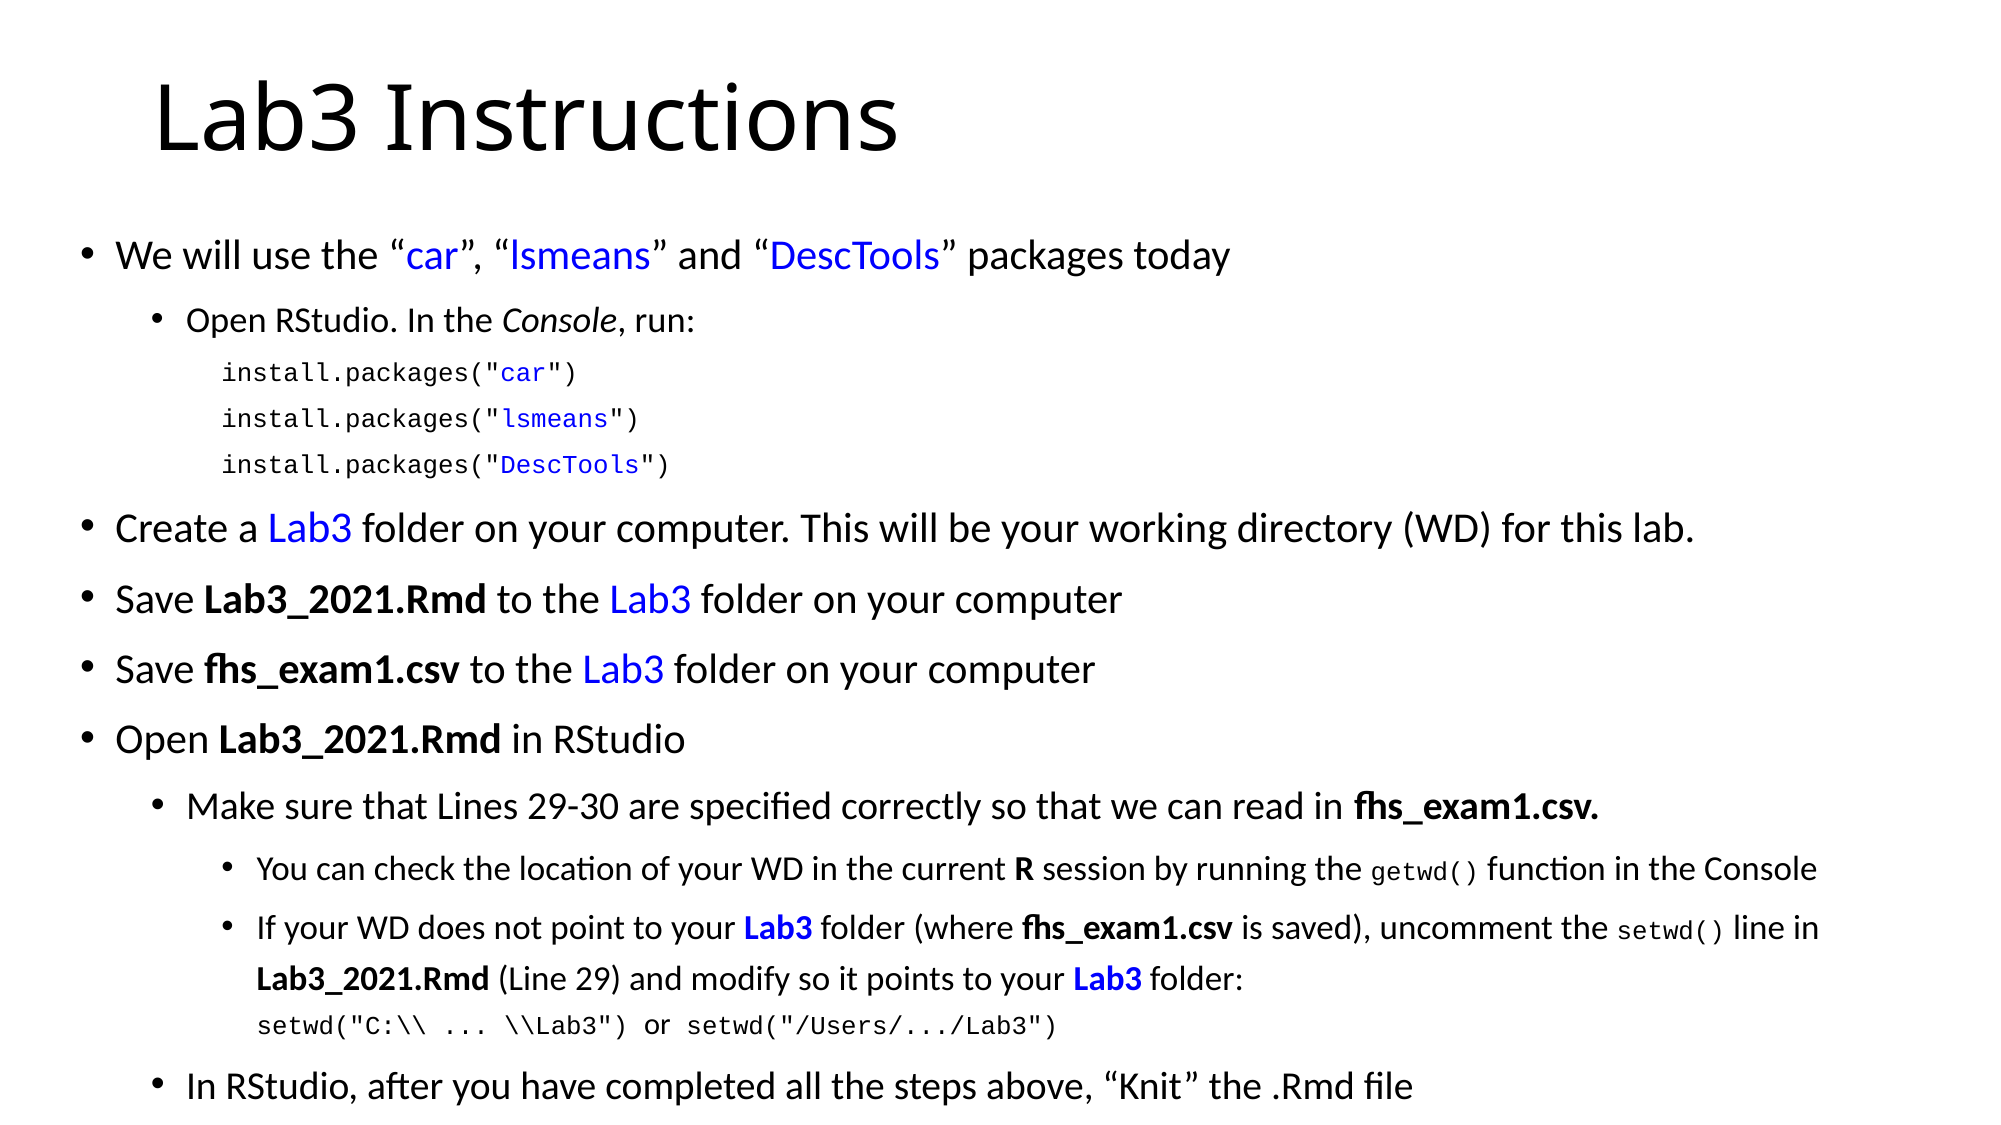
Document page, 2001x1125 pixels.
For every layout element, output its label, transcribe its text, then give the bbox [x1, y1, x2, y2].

list We will use the “car”, “lsmeans” and “DescTools” packages today Open RStudio. In the Console, run: install.packages("car") install.packages("lsmeans") install.packages("DescTools") Create a Lab3 folder on your computer. This will be your working directory (WD) for this lab. Save Lab3_2021.Rmd to the Lab3 folder on your computer Save fhs_exam1.csv to the Lab3 folder on your computer Open Lab3_2021.Rmd in RStudio Make sure that Lines 29-30 are specified correctly so that we can read in fhs_exam1.csv. You can check the location of your WD in the current R session by running the getwd() function in the Console If your WD does not point to your Lab3 folder (where fhs_exam1.csv is saved), uncomment the setwd() line in Lab3_2021.Rmd (Line 29) and modify so it points to your Lab3 folder: setwd("C:\\ ... \\Lab3") or setwd("/Users/.../Lab3") In RStudio, after you have completed all the steps above, “Knit” the .Rmd file [65, 209, 2000, 1125]
title Lab3 Instructions [137, 12, 1863, 209]
